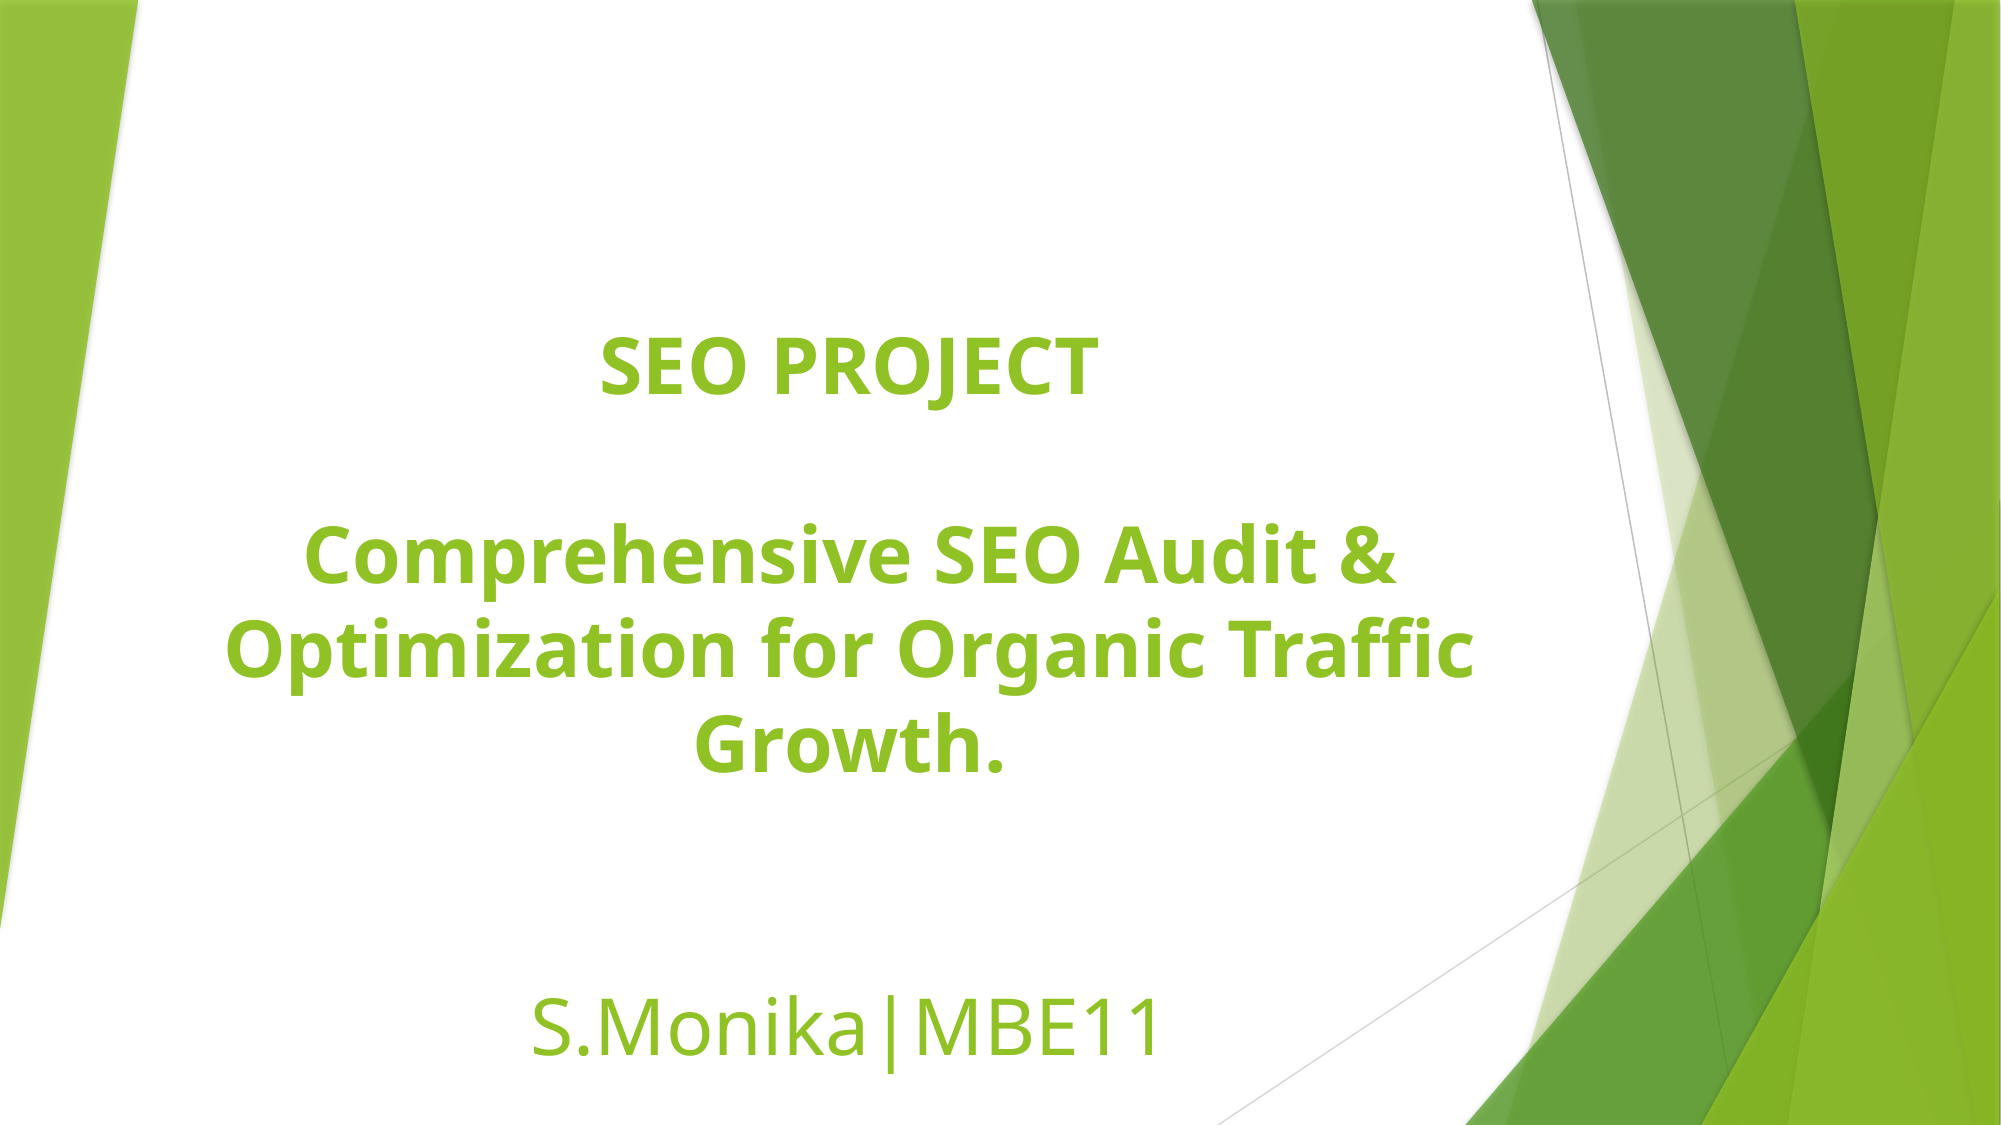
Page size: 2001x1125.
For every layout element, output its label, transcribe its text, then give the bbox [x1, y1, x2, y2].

title SEO PROJECT Comprehensive SEO Audit & Optimization for Organic Traffic Growth. S.Monika|MBE11 [112, 307, 1588, 1079]
